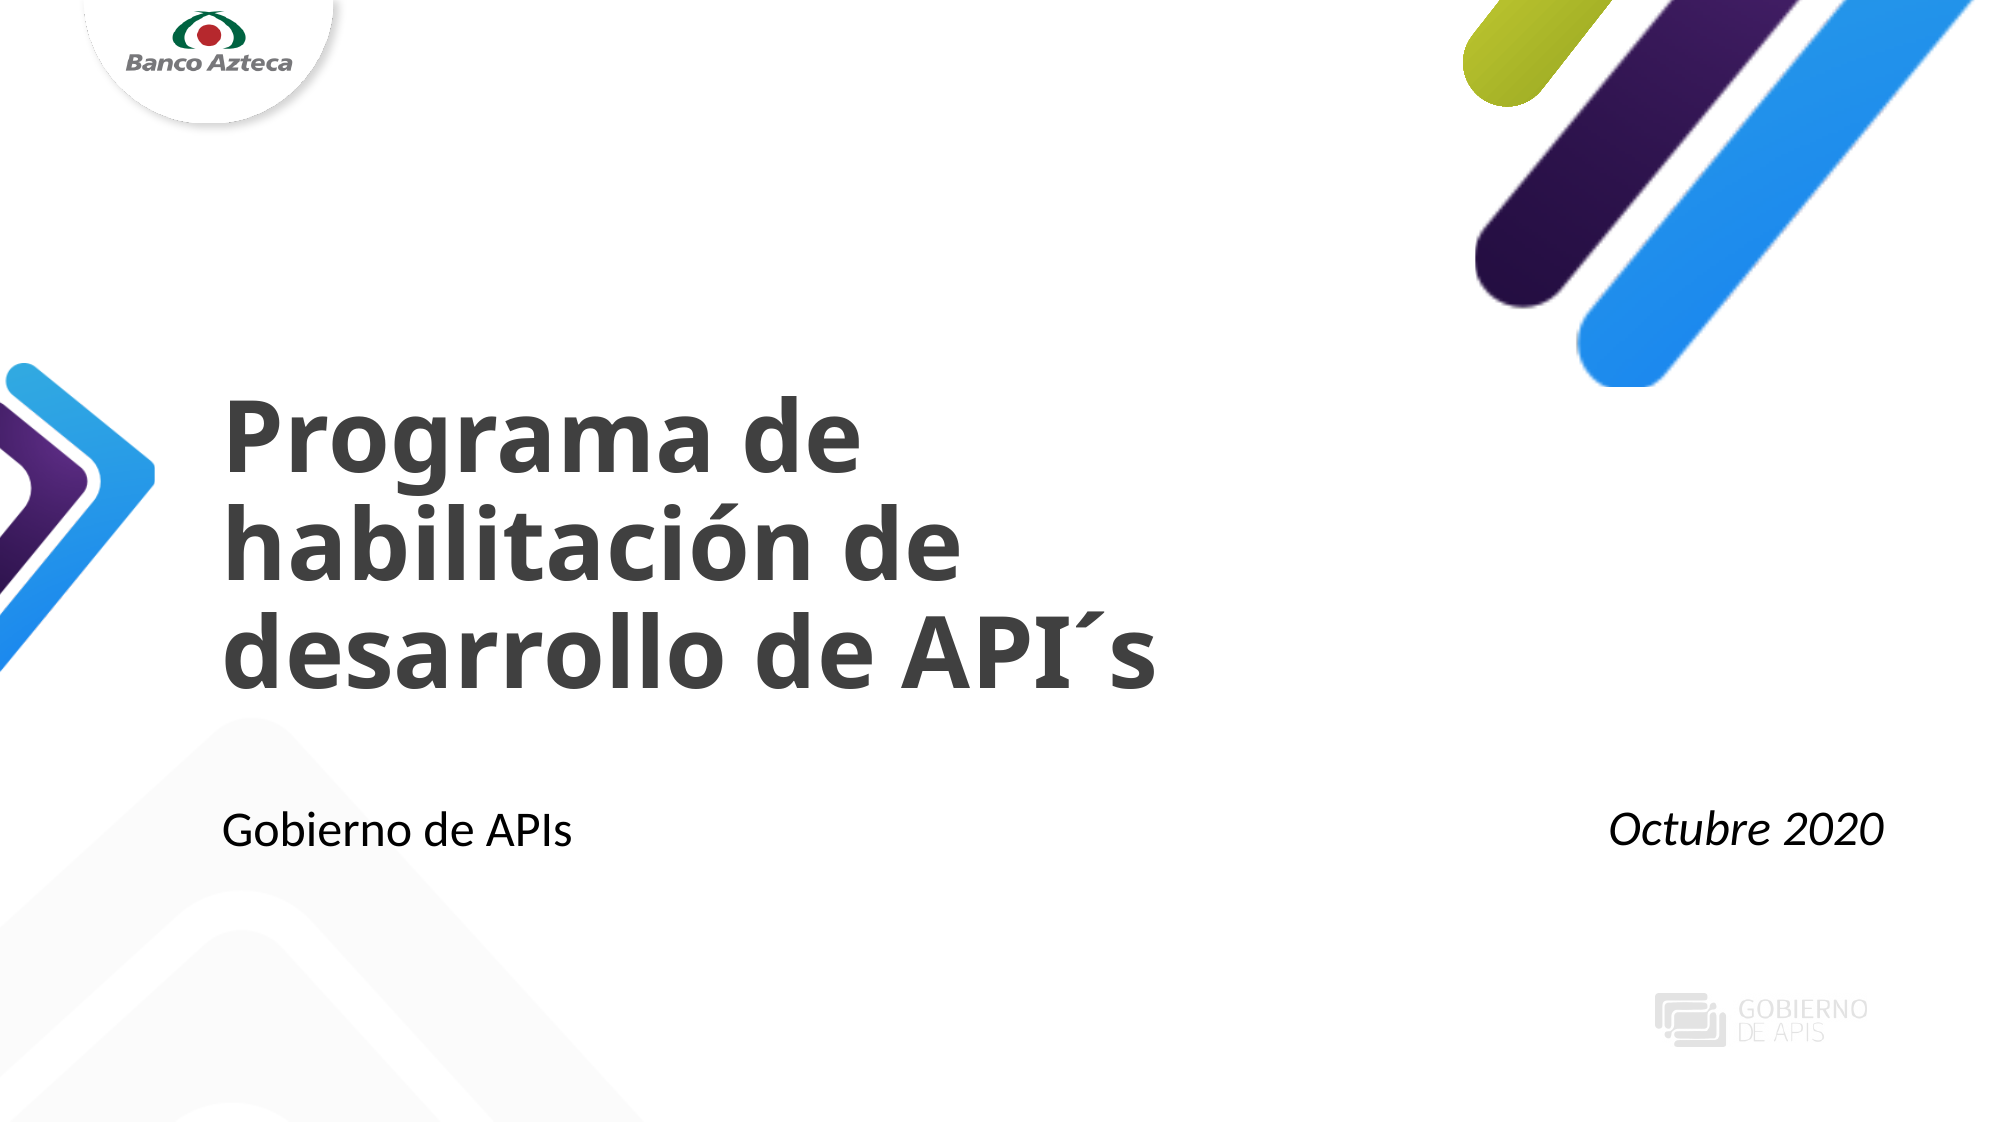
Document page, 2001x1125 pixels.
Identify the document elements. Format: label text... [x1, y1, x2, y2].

text_box Gobierno de APIs [221, 802, 1168, 856]
text_box Programa de habilitación de desarrollo de API´s [221, 386, 1344, 488]
text_box Octubre 2020 [1315, 802, 1921, 874]
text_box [1475, 0, 2000, 387]
picture [0, 363, 155, 674]
